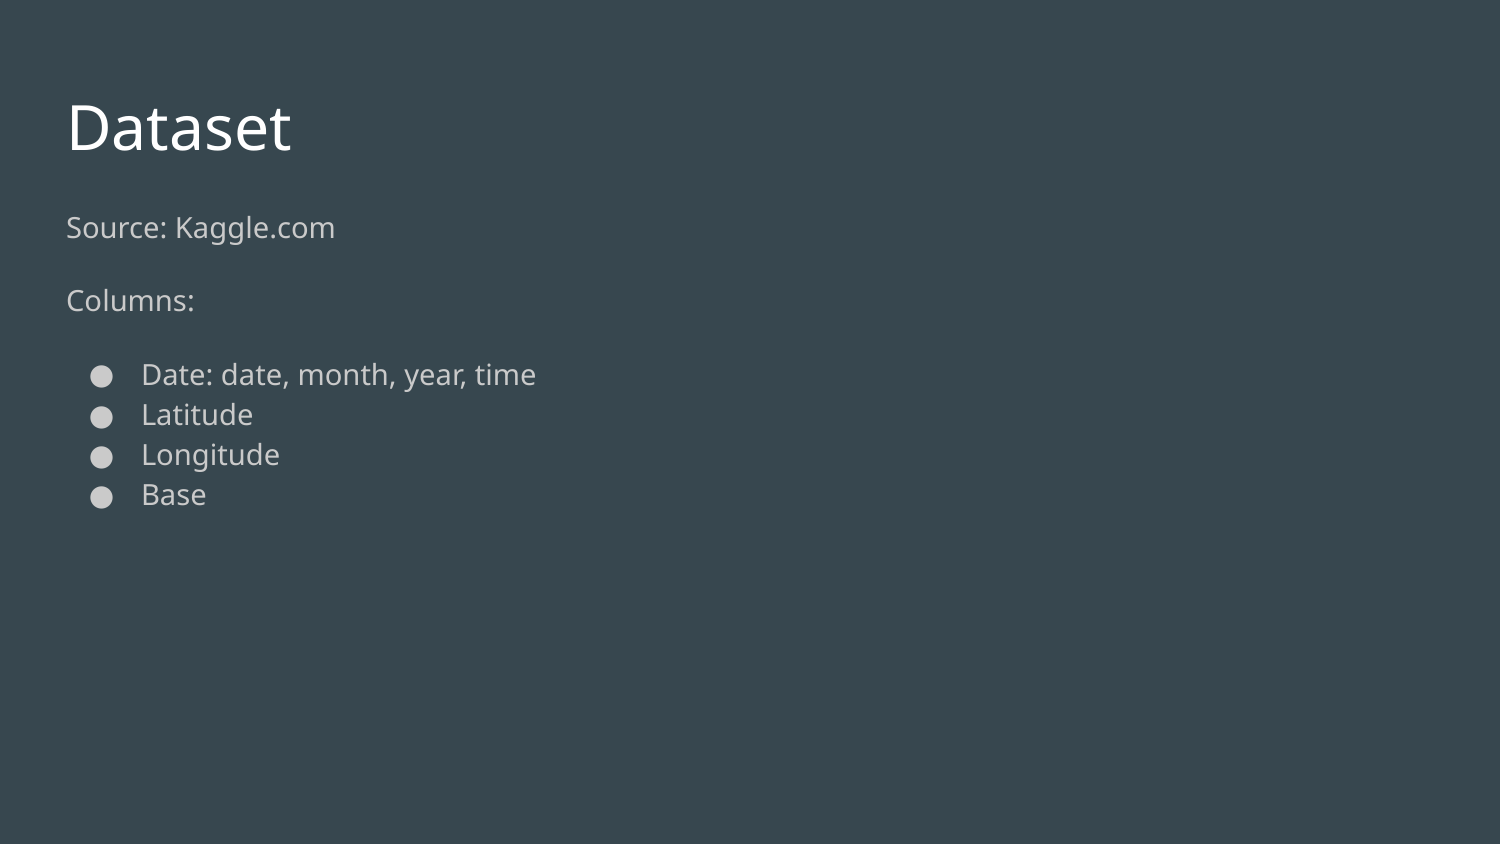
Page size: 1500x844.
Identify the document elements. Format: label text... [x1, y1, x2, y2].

list Source: Kaggle.com Columns: Date: date, month, year, time Latitude Longitude Base [51, 189, 708, 750]
title Dataset [51, 72, 1449, 167]
